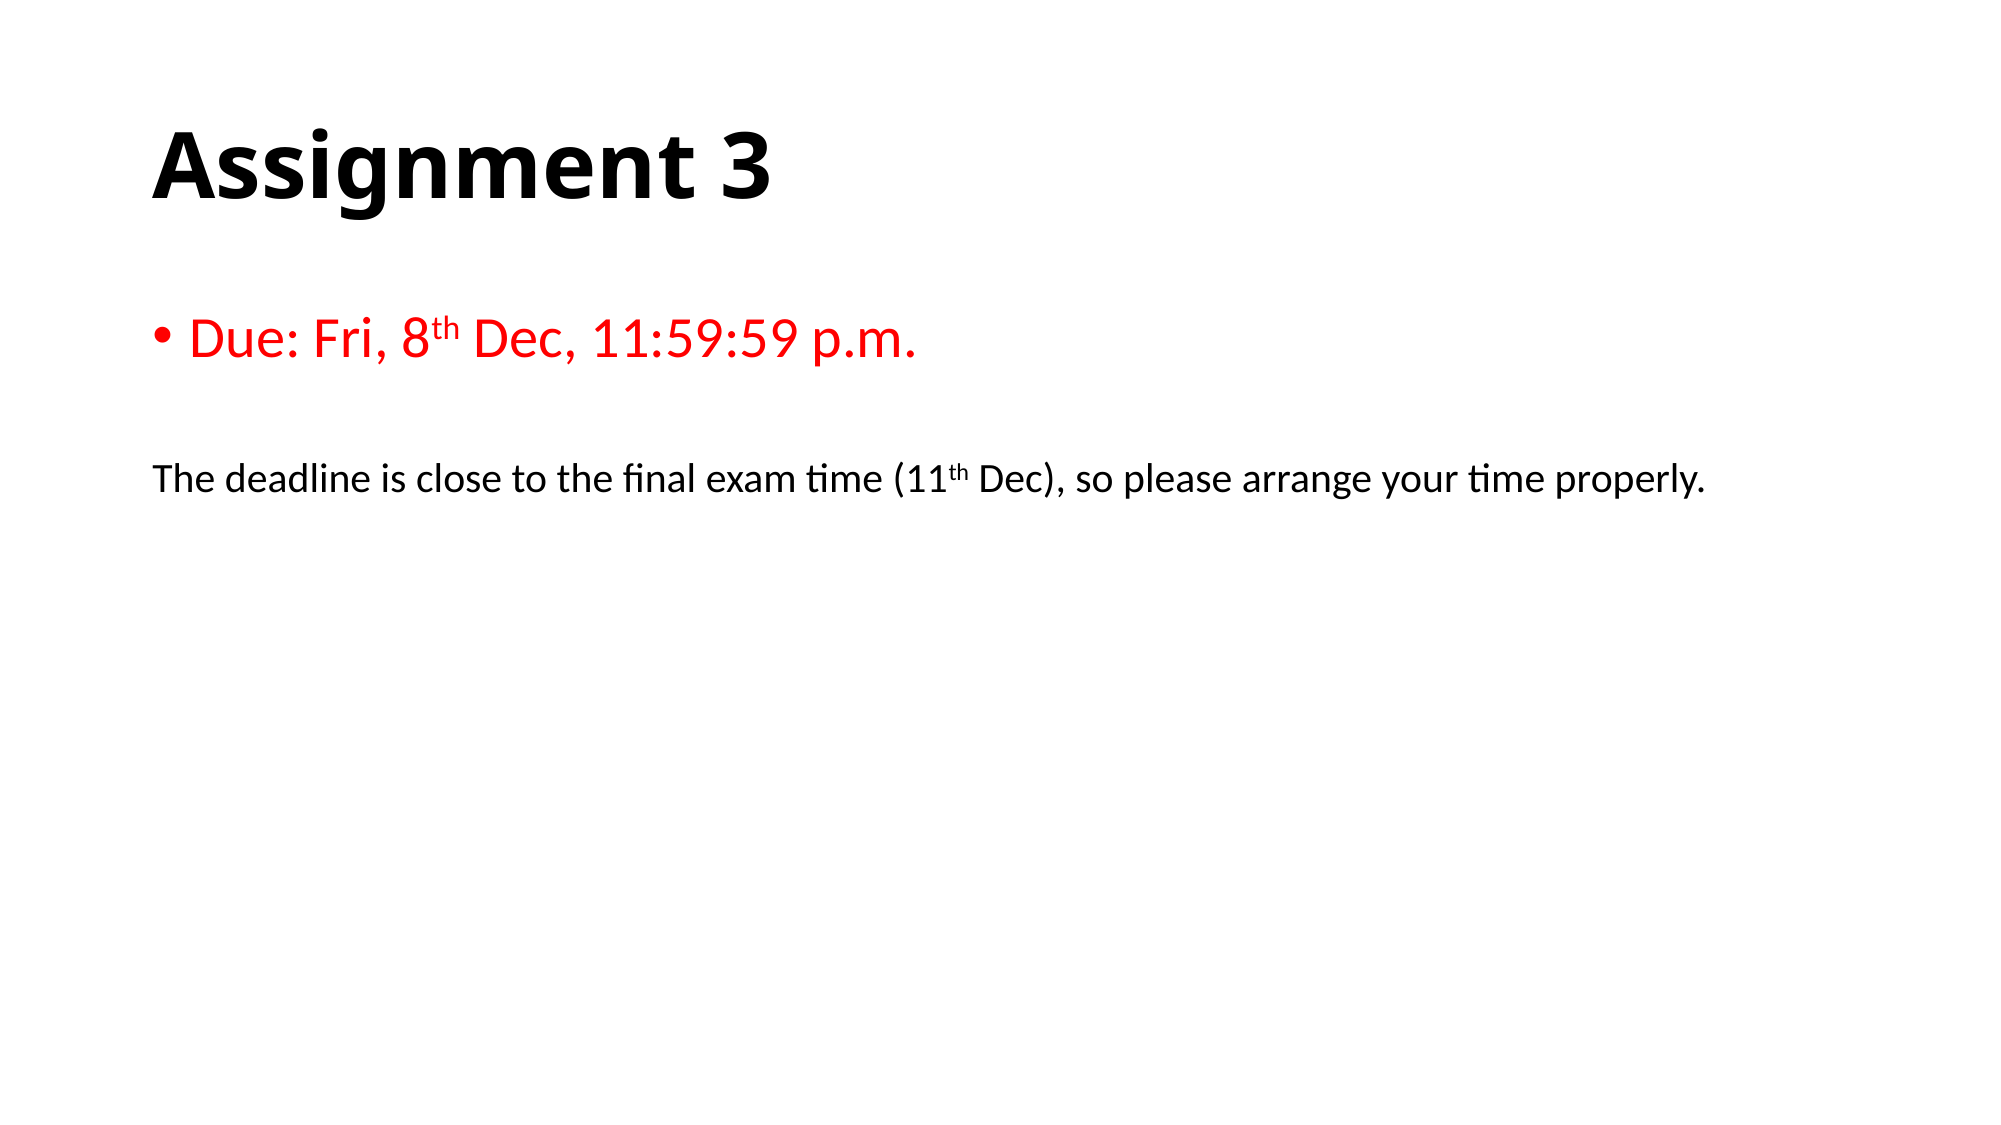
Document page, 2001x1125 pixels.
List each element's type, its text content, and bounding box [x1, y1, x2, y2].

title Assignment 3 [137, 59, 1863, 278]
list Due: Fri, 8th Dec, 11:59:59 p.m. The deadline is close to the final exam time (11th Dec), so please arrange your time properly. [137, 299, 1863, 1014]
